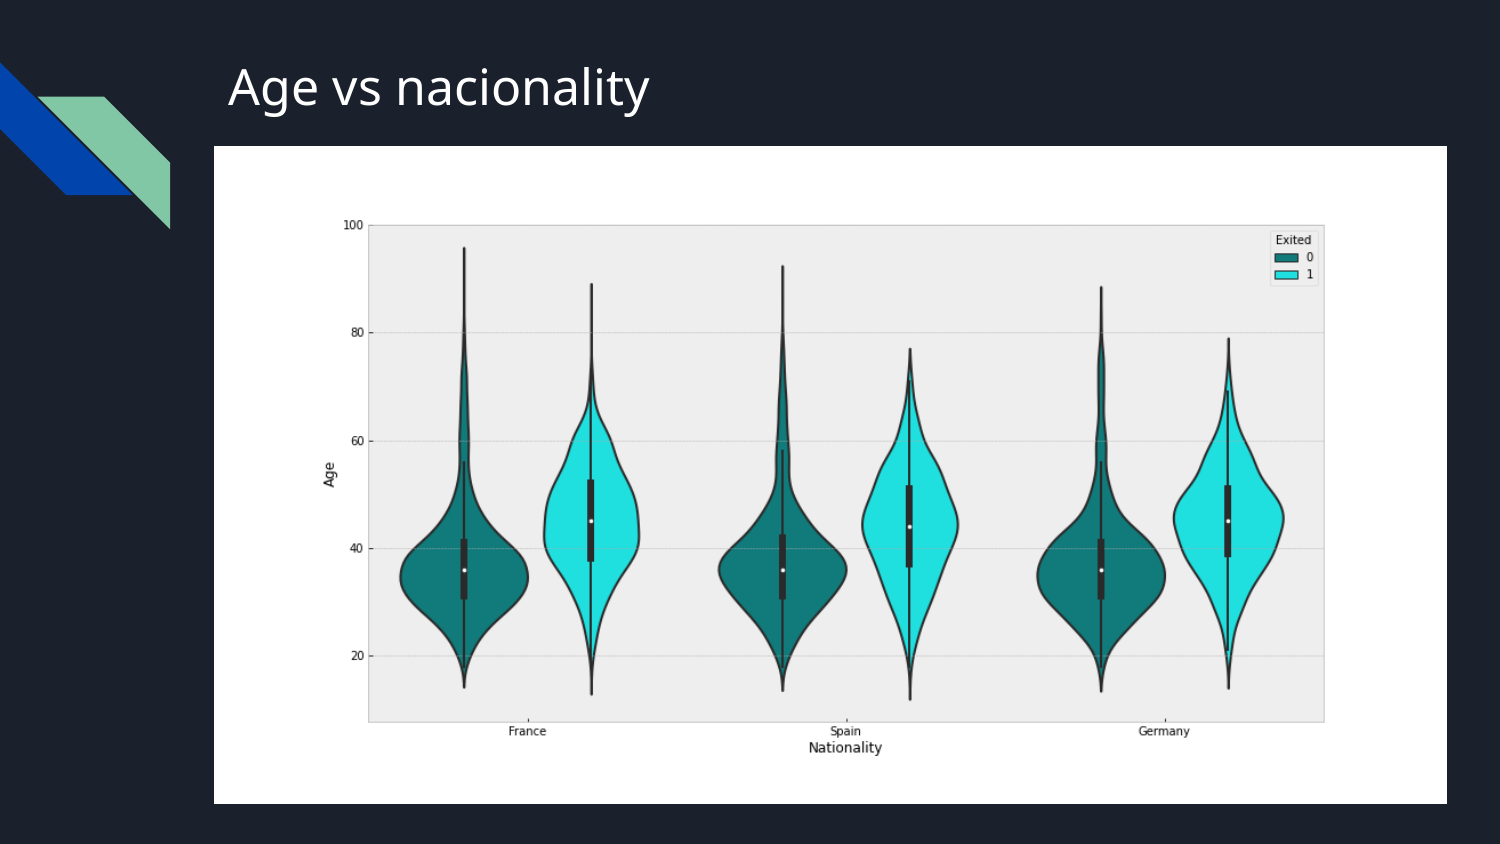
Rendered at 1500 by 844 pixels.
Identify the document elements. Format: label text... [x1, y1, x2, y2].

picture [213, 145, 1447, 804]
title Age vs nacionality [214, 40, 1369, 144]
